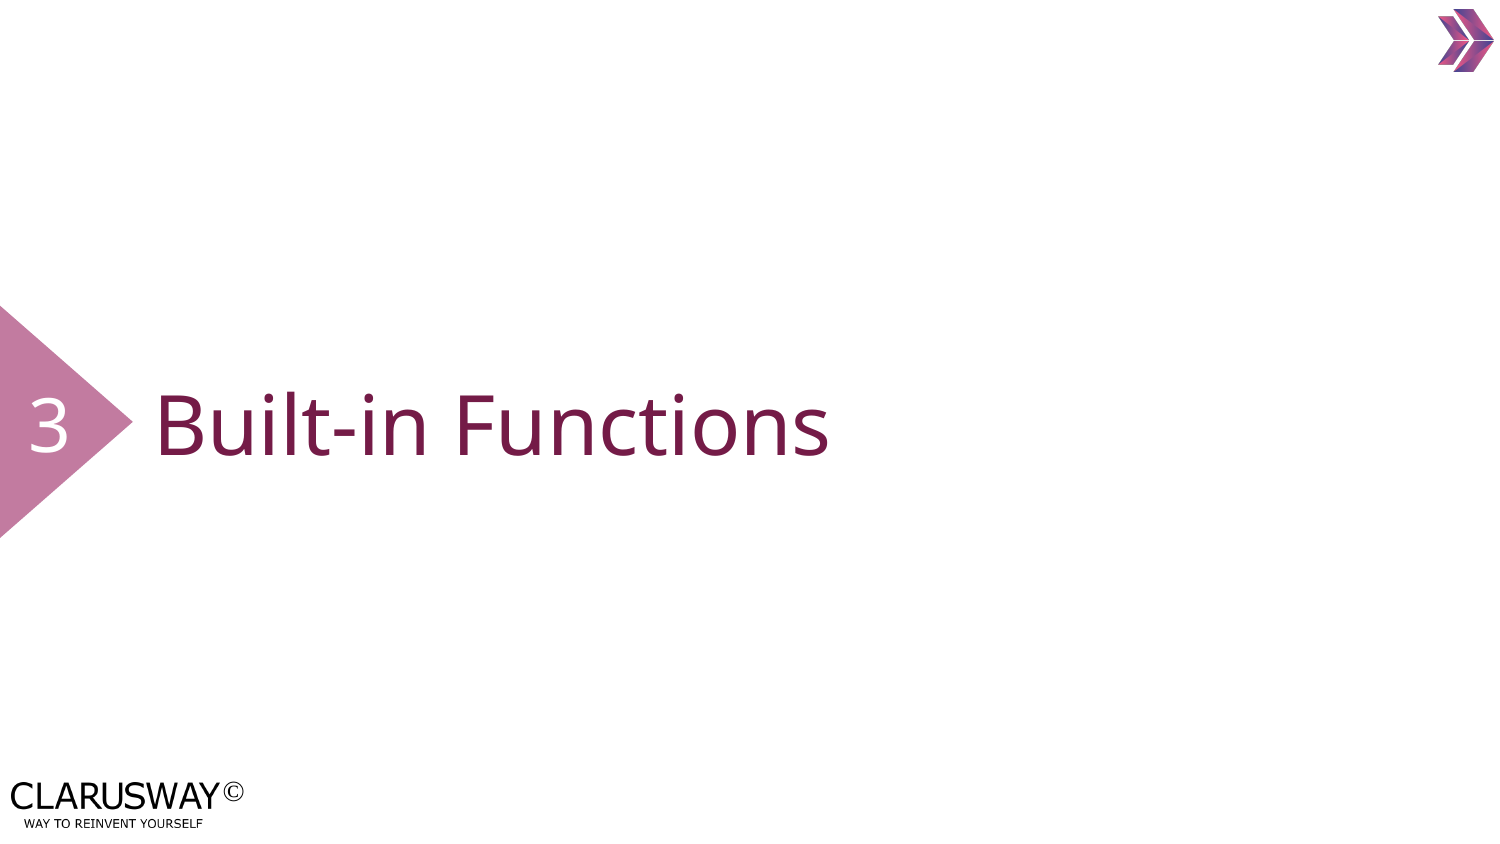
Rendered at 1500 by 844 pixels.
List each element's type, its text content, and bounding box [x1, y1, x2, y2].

text_box 3 [0, 306, 100, 540]
picture [1438, 9, 1494, 72]
picture [11, 782, 220, 828]
title Built-in Functions [153, 372, 1277, 472]
